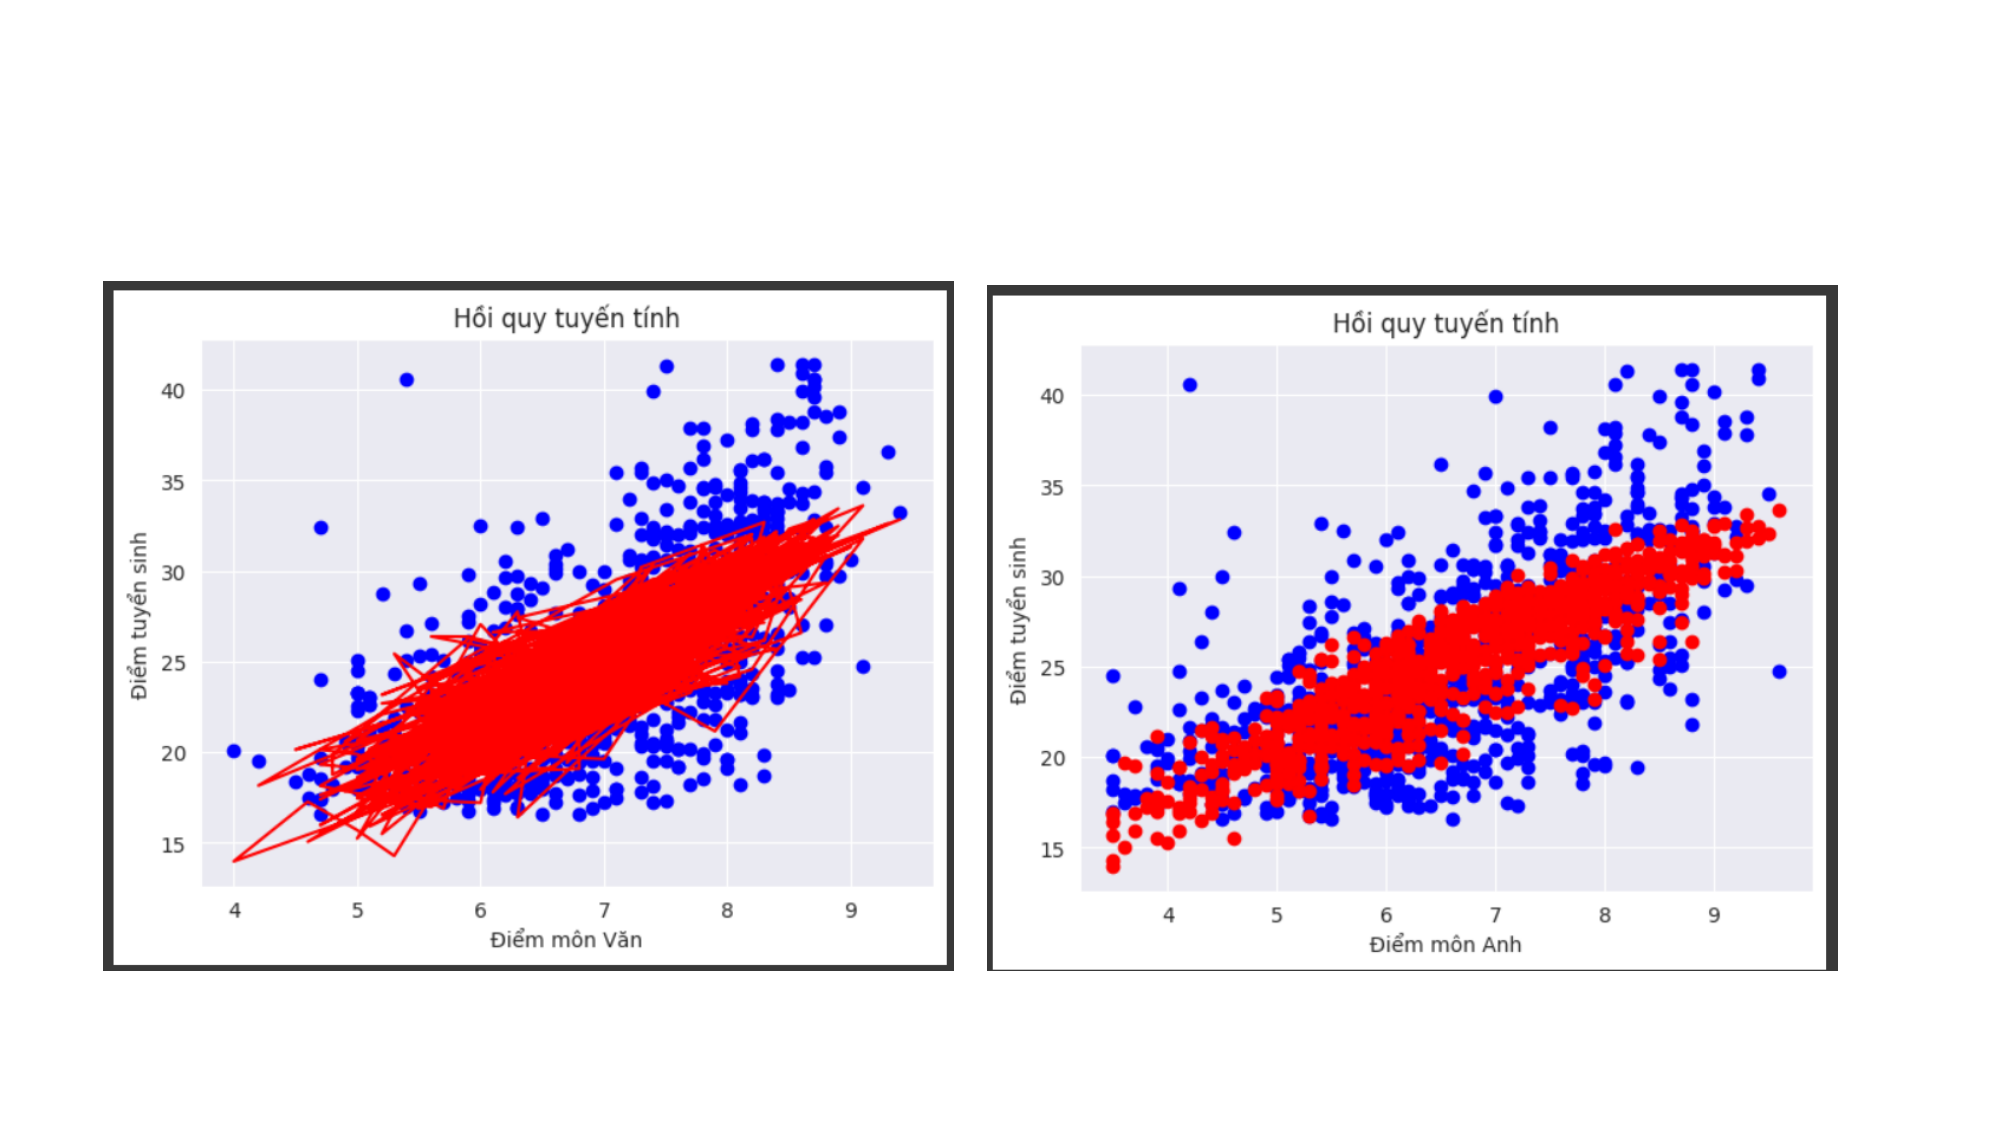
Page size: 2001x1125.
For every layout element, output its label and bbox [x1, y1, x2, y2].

list [987, 285, 1838, 971]
list [103, 281, 954, 971]
